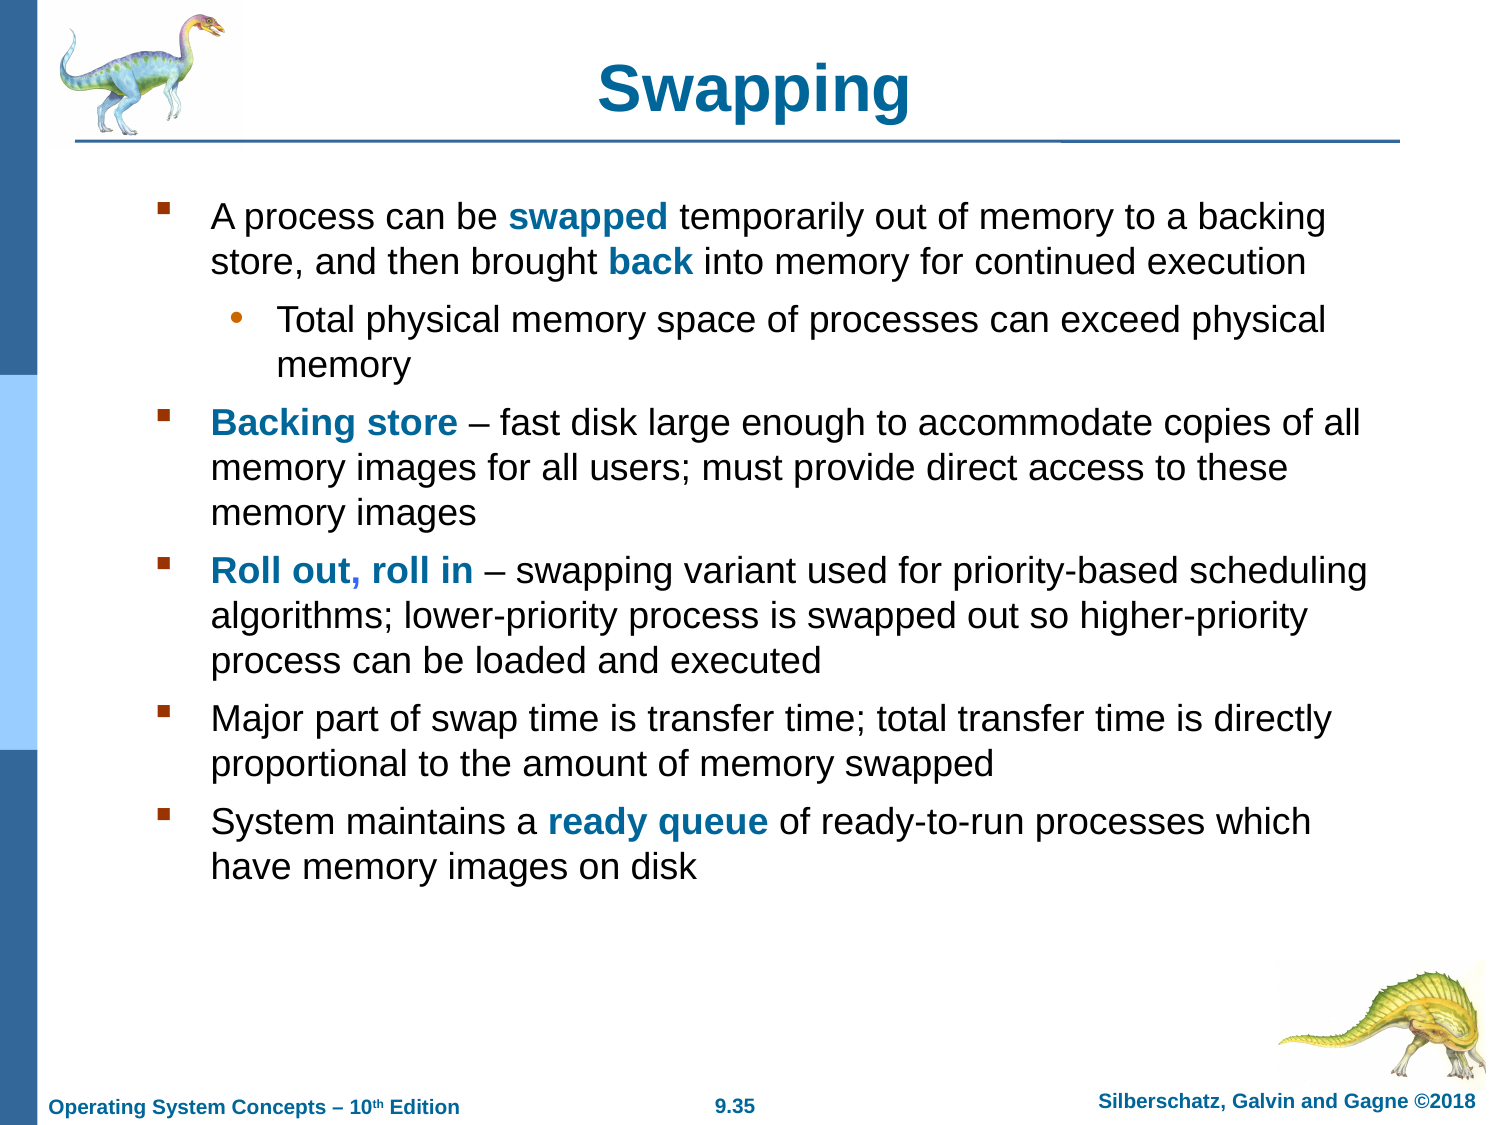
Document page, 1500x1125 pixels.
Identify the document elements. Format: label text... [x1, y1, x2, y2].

picture [1275, 959, 1486, 1090]
list A process can be swapped temporarily out of memory to a backing store, and then brought back into memory for continued execution Total physical memory space of processes can exceed physical memory Backing store – fast disk large enough to accommodate copies of all memory images for all users; must provide direct access to these memory images Roll out, roll in – swapping variant used for priority-based scheduling algorithms; lower-priority process is swapped out so higher-priority process can be loaded and executed Major part of swap time is transfer time; total transfer time is directly proportional to the amount of memory swapped System maintains a ready queue of ready-to-run processes which have memory images on disk [139, 184, 1399, 1016]
picture [46, 0, 243, 149]
title Swapping [80, 37, 1431, 133]
